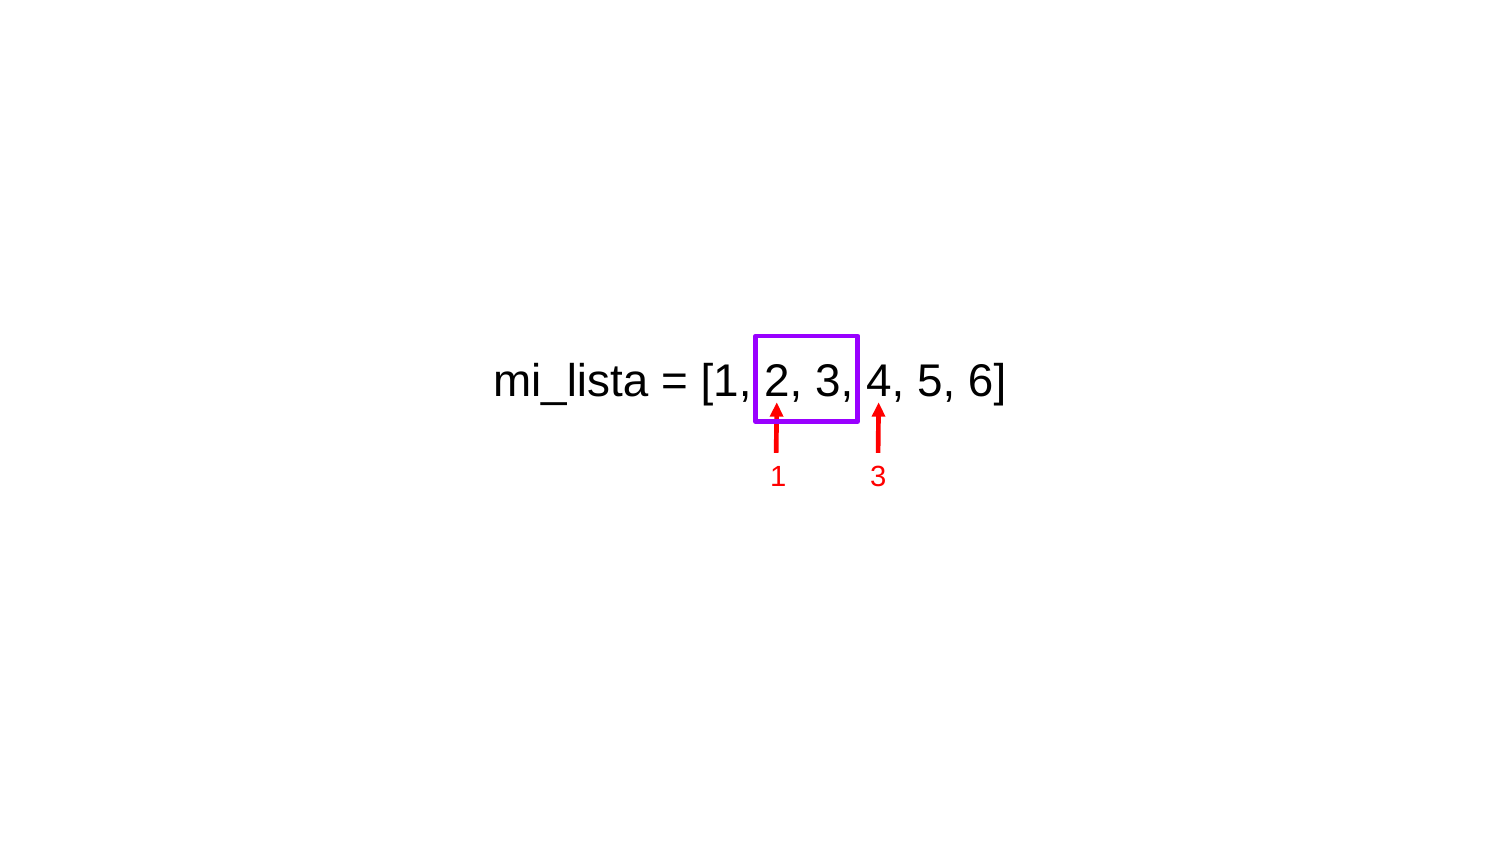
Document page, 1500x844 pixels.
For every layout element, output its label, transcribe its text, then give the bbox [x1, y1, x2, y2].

text_box 1 [750, 442, 806, 508]
text_box mi_lista = [1, 2, 3, 4, 5, 6] [376, 335, 755, 421]
text_box [755, 335, 858, 422]
text_box mi_lista = [1, 2, 3, 4, 5, 6] [858, 335, 1124, 421]
text_box 3 [850, 442, 906, 508]
